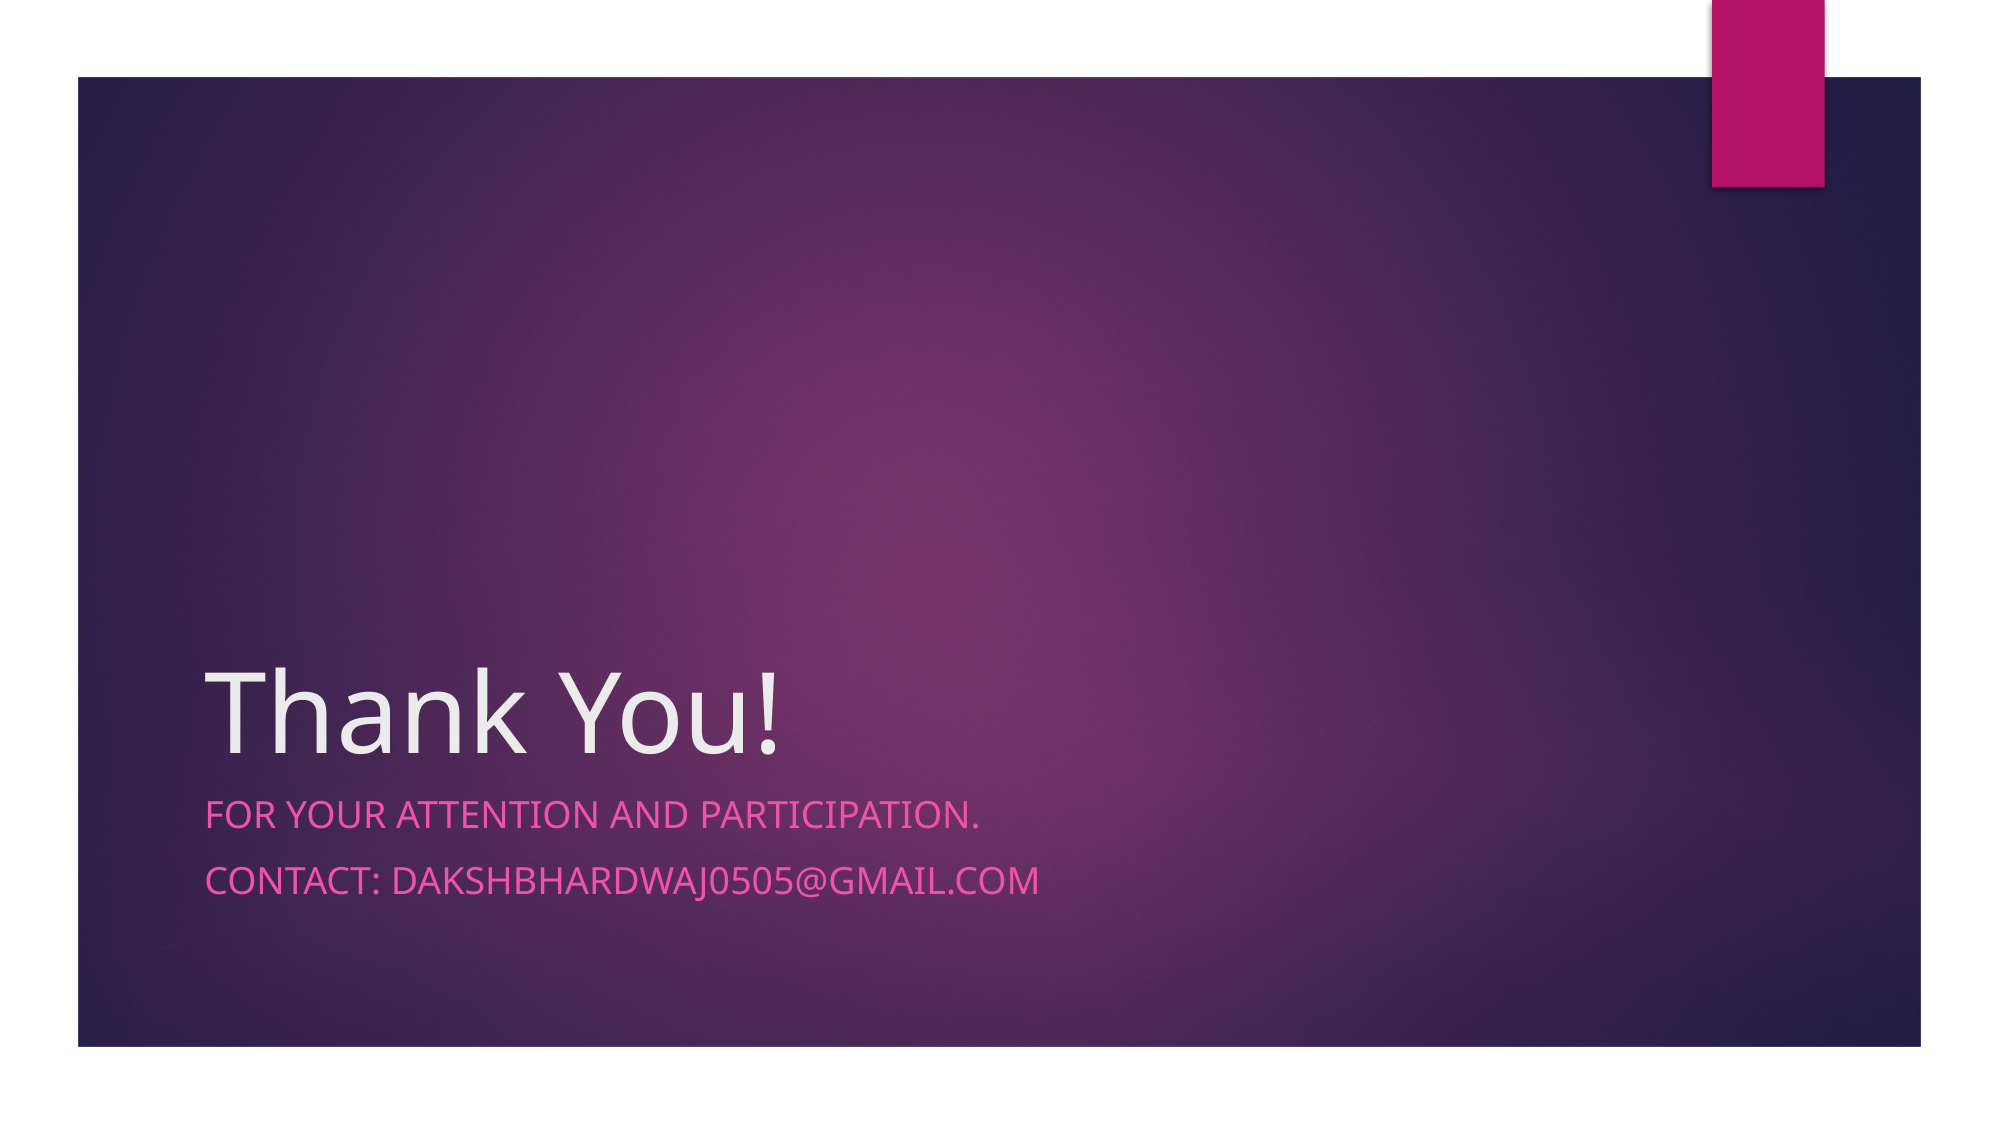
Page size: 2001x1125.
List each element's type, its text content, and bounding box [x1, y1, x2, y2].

subtitle For your attention and participation. Contact: dakshbhardwaj0505@gmail.com [189, 783, 1638, 925]
title Thank You! [189, 344, 1638, 783]
